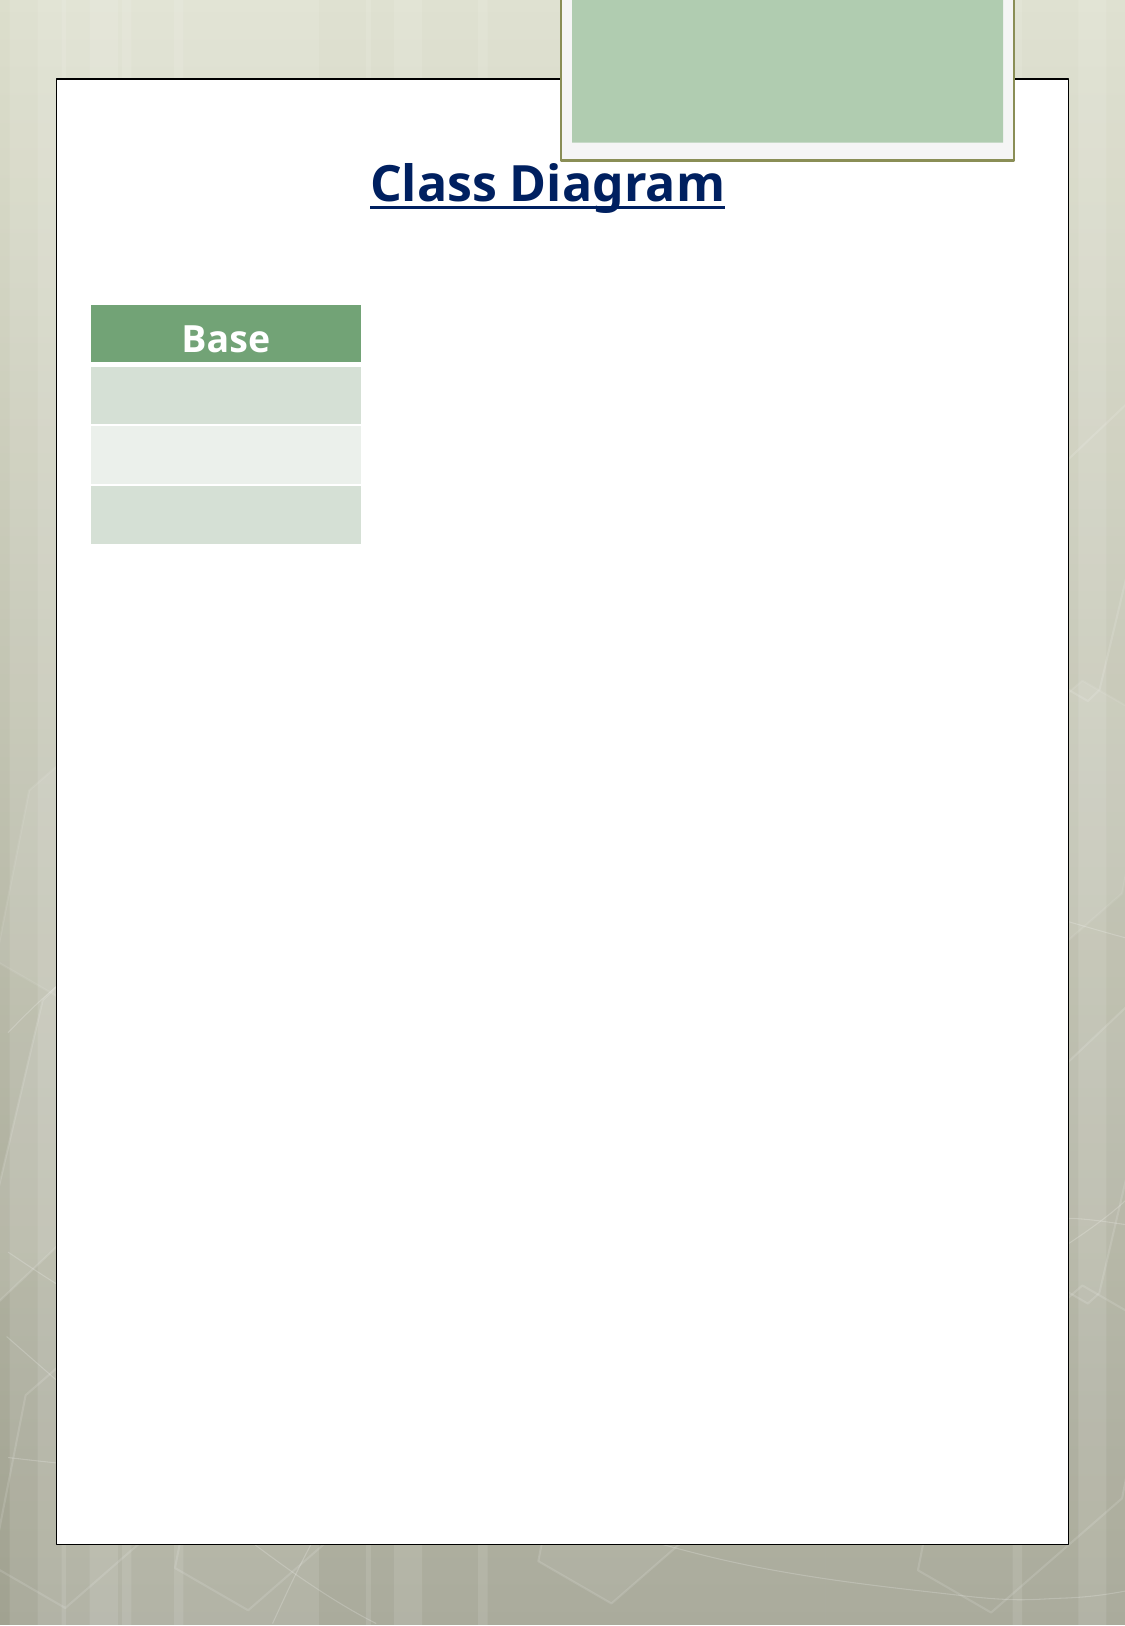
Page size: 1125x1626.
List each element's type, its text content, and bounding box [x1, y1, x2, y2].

table_cell [91, 367, 361, 424]
table_cell [91, 486, 361, 544]
table_header Base [91, 305, 361, 362]
text_box Class Diagram [355, 144, 741, 220]
table_cell [91, 426, 361, 484]
